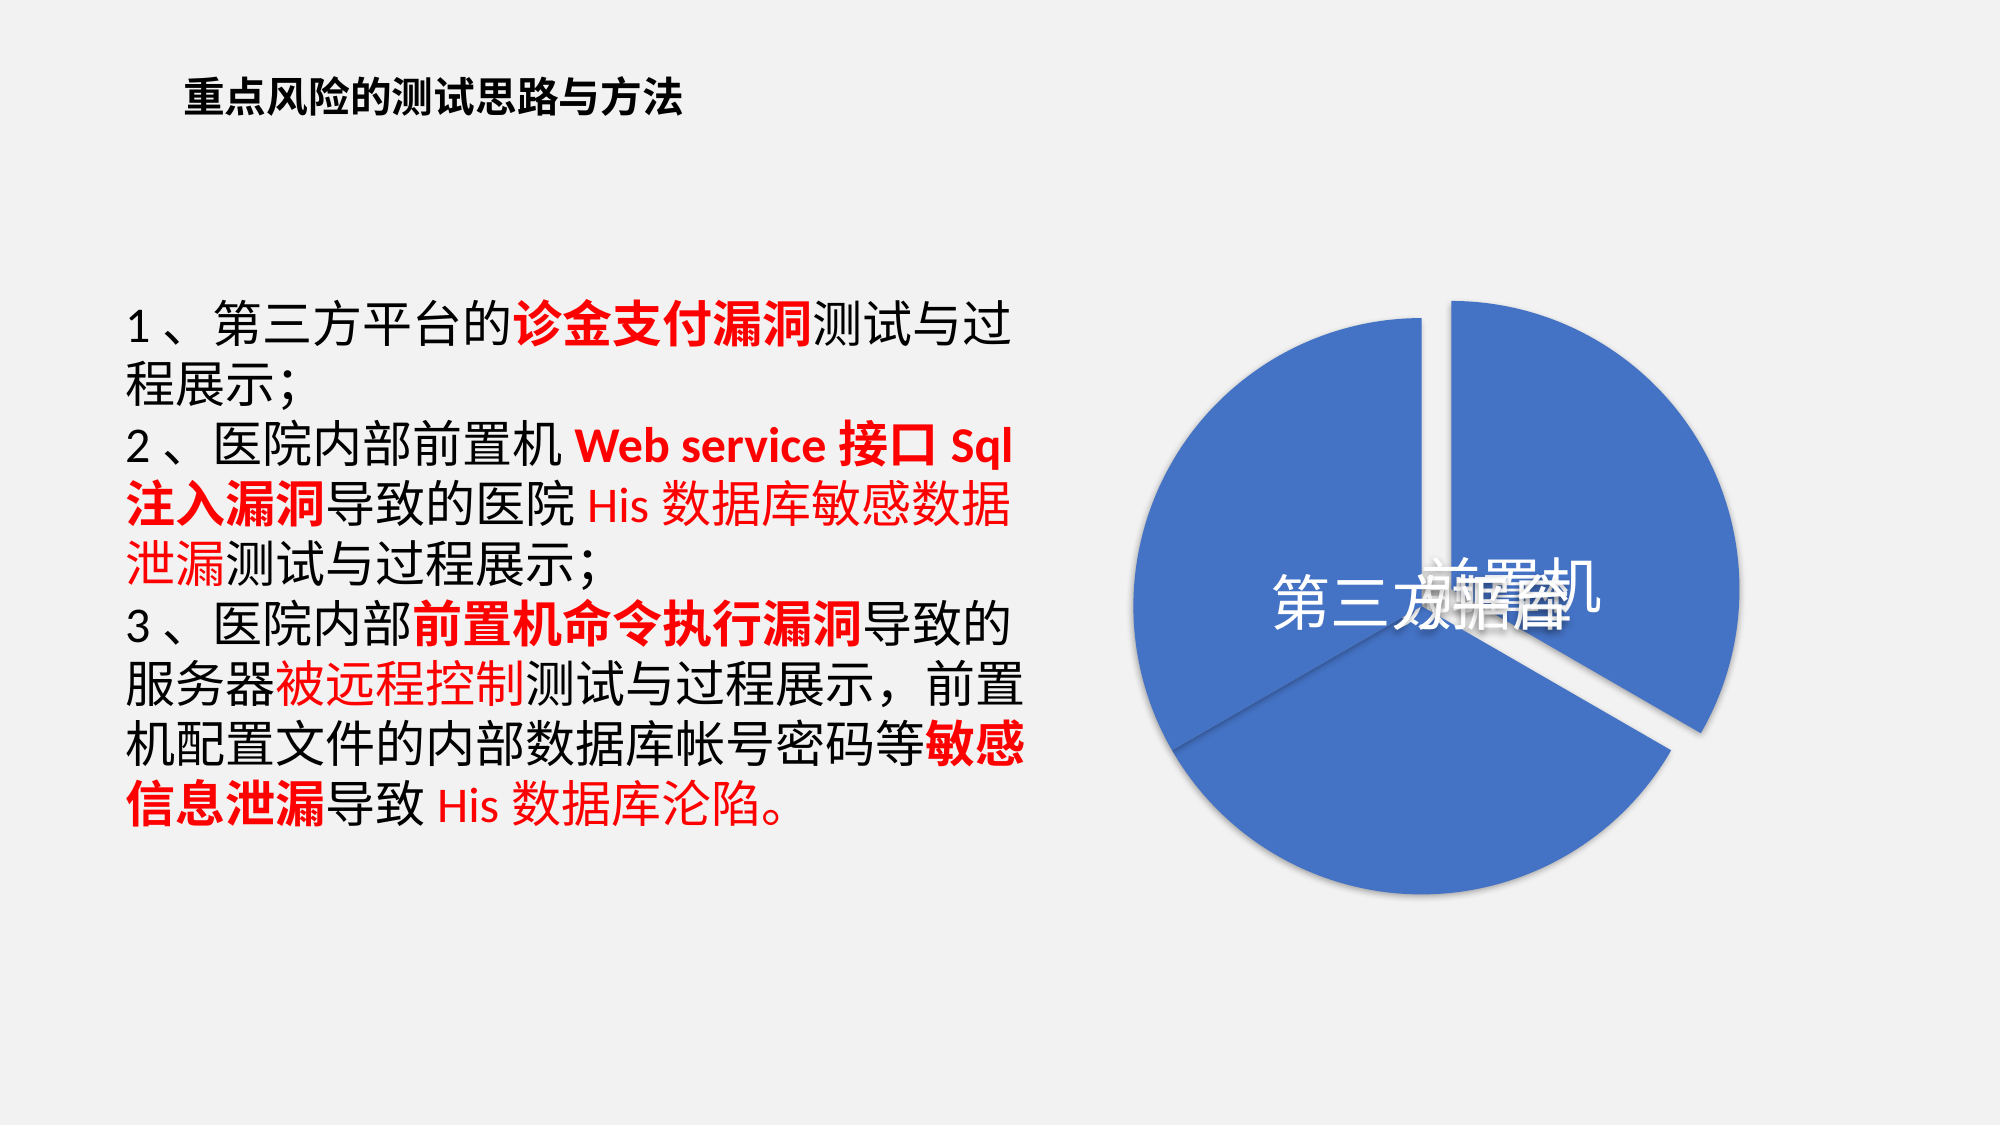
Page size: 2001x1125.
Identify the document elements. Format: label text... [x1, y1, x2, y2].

text_box 重点风险的测试思路与方法 [168, 62, 700, 128]
text_box 1、第三方平台的诊金支付漏洞测试与过程展示； 2、医院内部前置机Web service接口Sql注入漏洞导致的医院His数据库敏感数据泄漏测试与过程展示； 3、医院内部前置机命令执行漏洞导致的服务器被远程控制测试与过程展示，前置机配置文件的内部数据库帐号密码等敏感信息泄漏导致His数据库沦陷。 [110, 285, 922, 841]
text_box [922, 254, 1950, 941]
